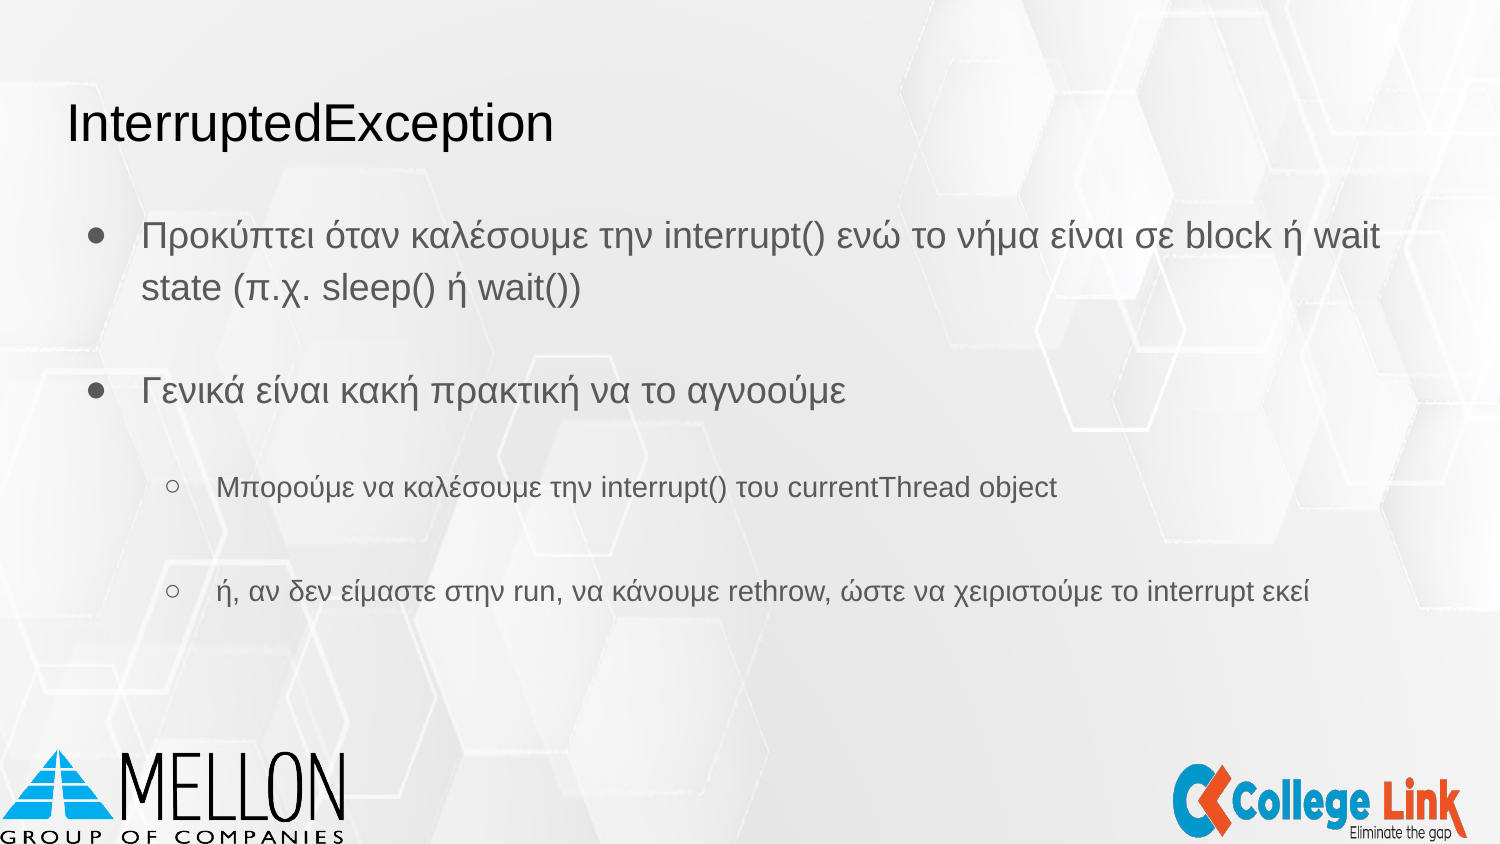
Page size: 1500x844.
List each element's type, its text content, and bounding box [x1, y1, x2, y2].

list Προκύπτει όταν καλέσουμε την interrupt() ενώ το νήμα είναι σε block ή wait state (π.χ. sleep() ή wait()) Γενικά είναι κακή πρακτική να το αγνοούμε Μπορούμε να καλέσουμε την interrupt() του currentThread object ή, αν δεν είμαστε στην run, να κάνουμε rethrow, ώστε να χειριστούμε το interrupt εκεί [51, 189, 1449, 750]
picture [0, 0, 1500, 844]
title InterruptedException [51, 72, 1449, 167]
